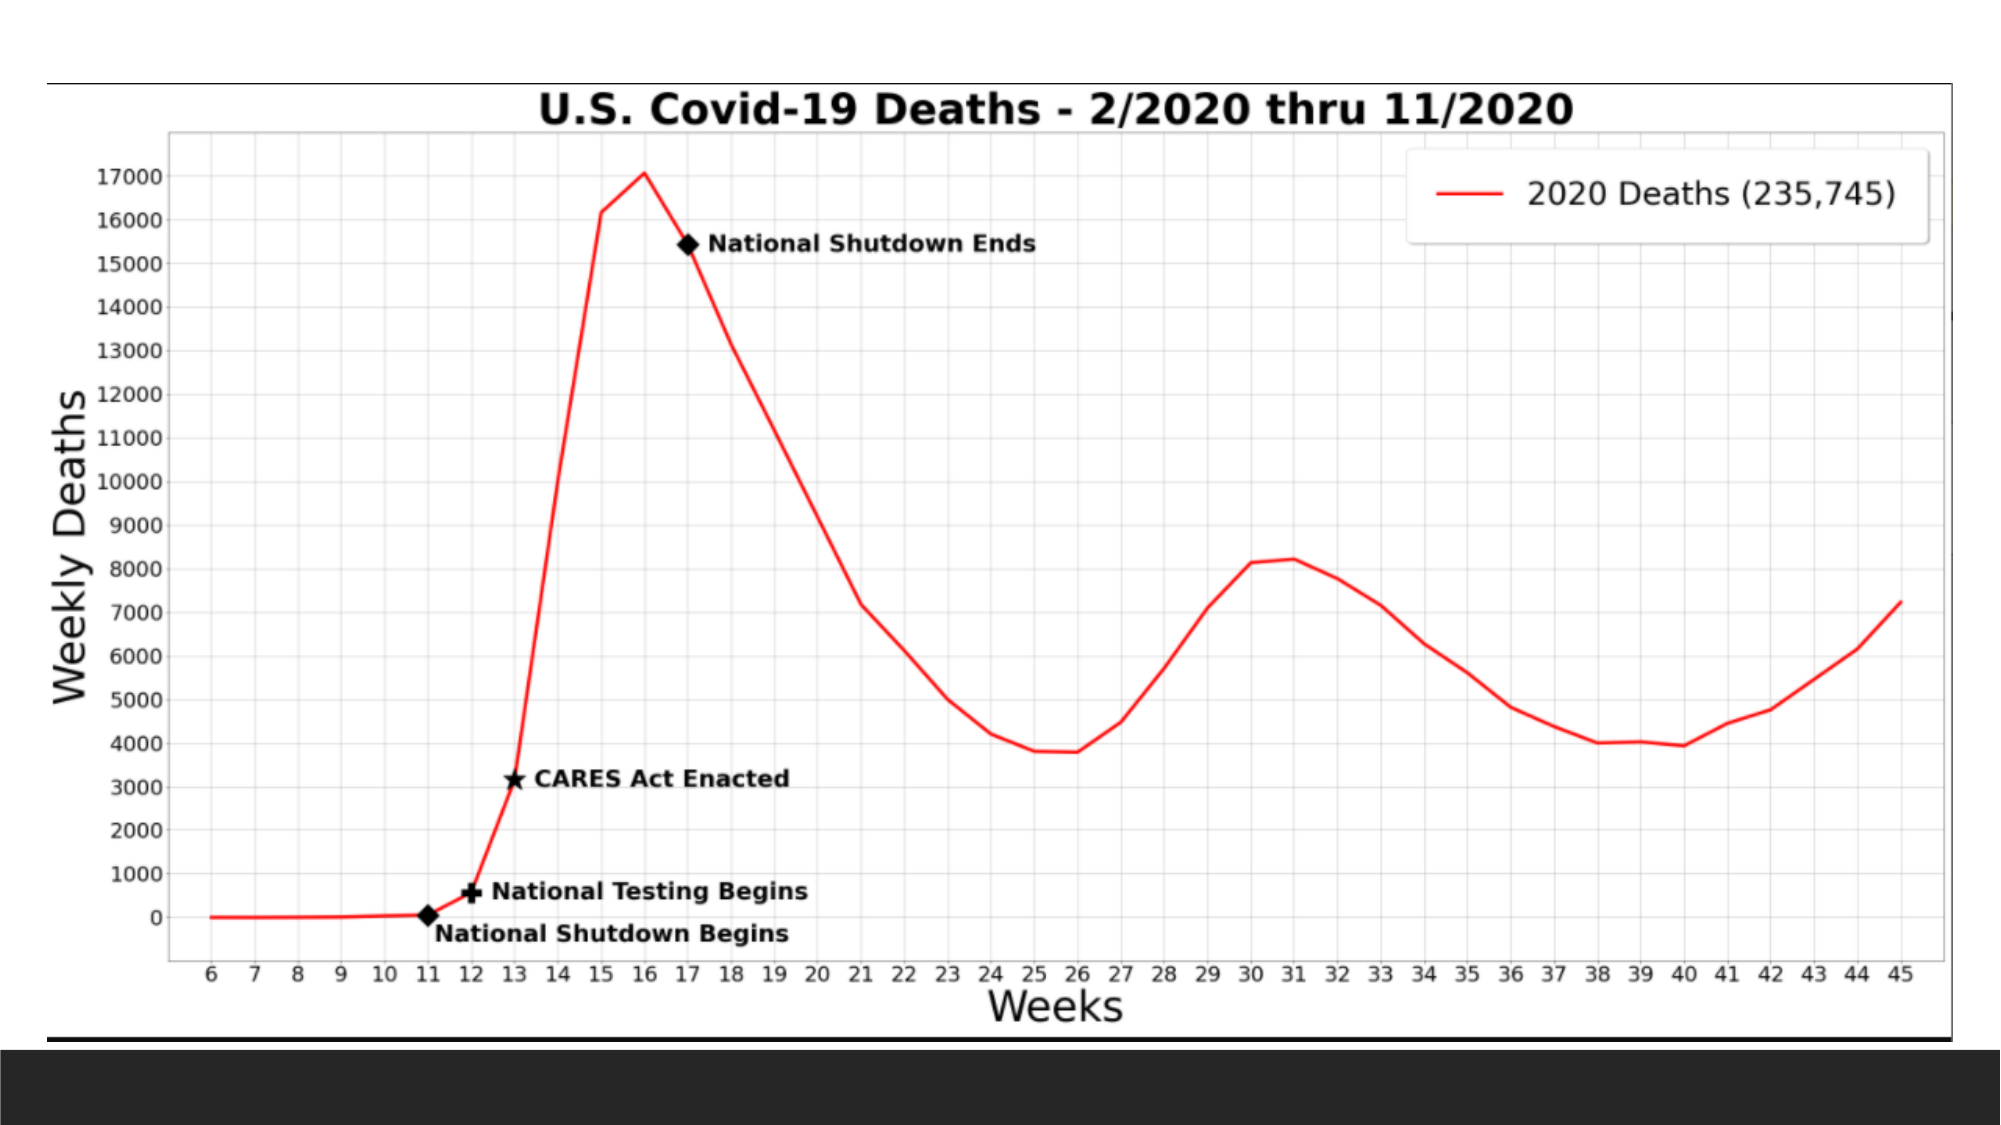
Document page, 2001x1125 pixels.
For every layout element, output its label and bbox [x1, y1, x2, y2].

picture [47, 82, 1953, 1042]
